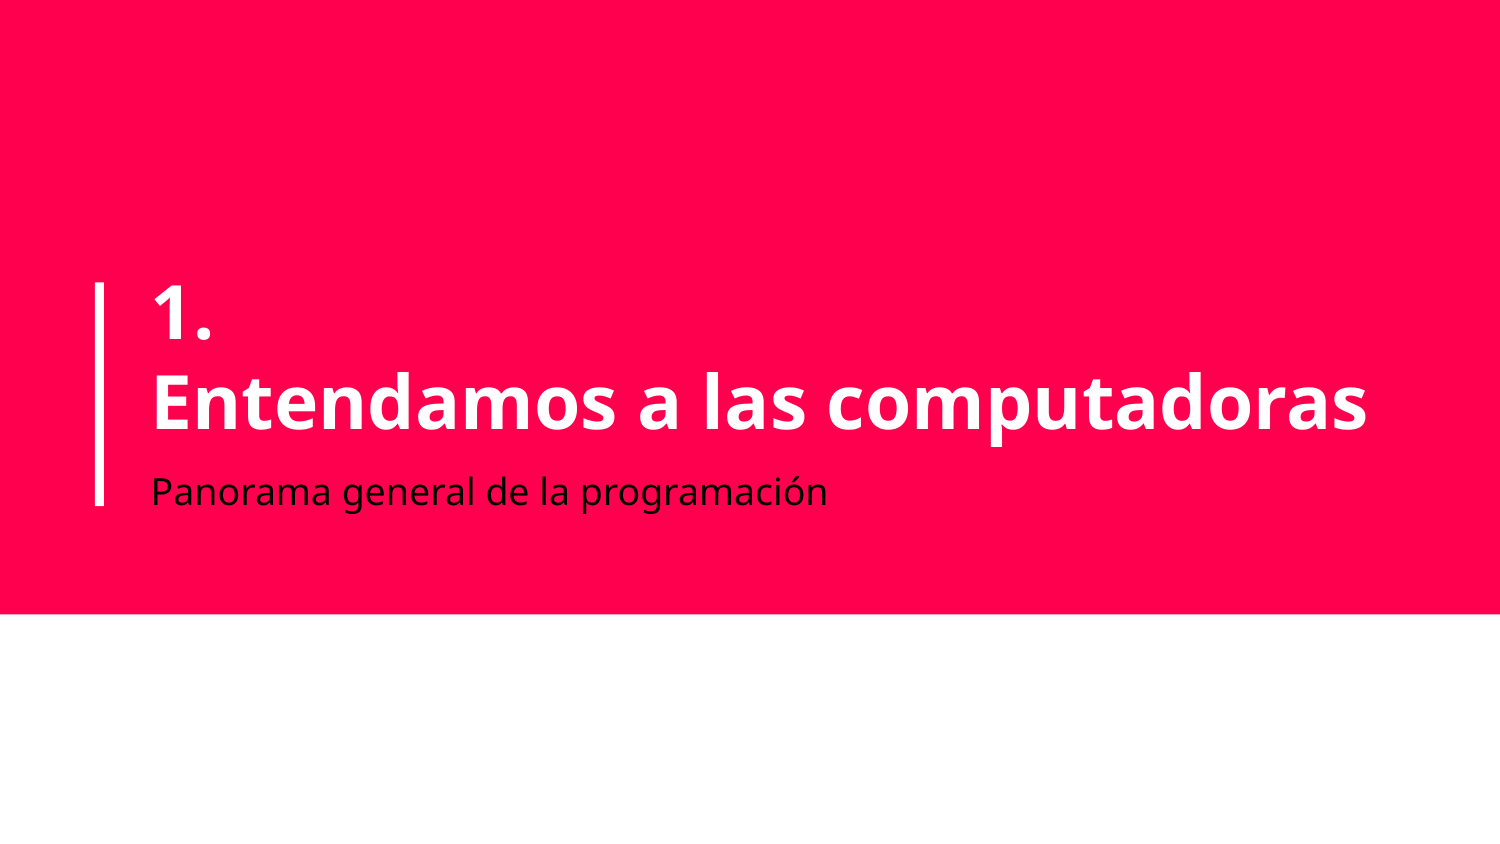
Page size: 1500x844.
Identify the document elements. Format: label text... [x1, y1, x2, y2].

subtitle Panorama general de la programación [135, 453, 1388, 583]
title 1. Entendamos a las computadoras [135, 249, 1477, 440]
